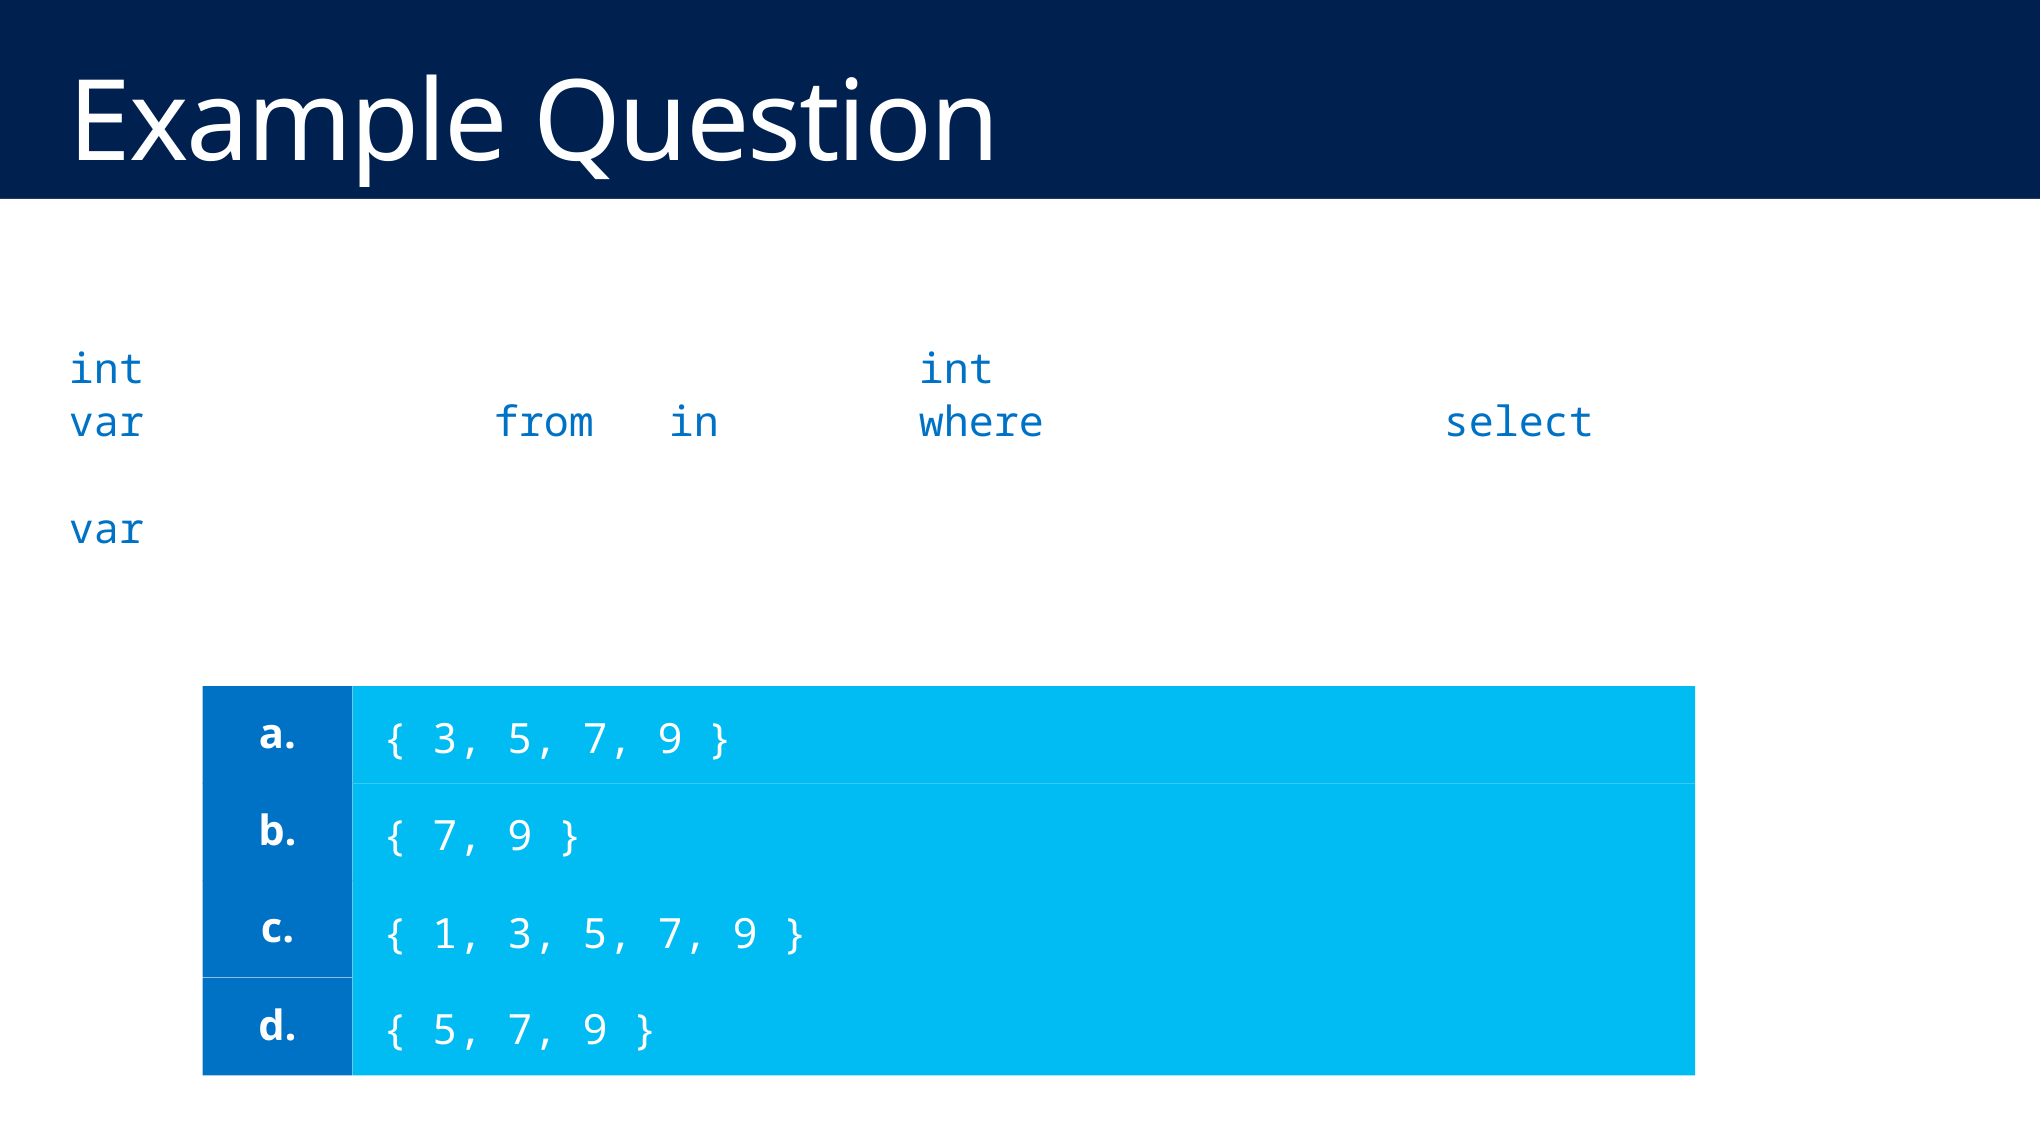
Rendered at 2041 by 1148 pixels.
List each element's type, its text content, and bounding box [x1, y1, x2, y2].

list You have an application that queries a list: int[] values = { 1, 3, 5, 7, 9 }; int threshold = 6; var highValues = from v in values where v >= threshold select v; threshold = 3; var results = highValues.ToList(); What is the contents of the result list? [45, 225, 1996, 691]
text_box a. [202, 685, 352, 784]
text_box b. [202, 784, 352, 881]
text_box c. [202, 881, 352, 978]
text_box { 7, 9 } [352, 784, 1696, 882]
title Example Question [45, 48, 1996, 199]
text_box { 3, 5, 7, 9 } [352, 685, 1696, 784]
text_box { 1, 3, 5, 7, 9 } [352, 882, 1696, 979]
text_box d. [202, 978, 352, 1076]
text_box { 5, 7, 9 } [352, 979, 1696, 1076]
